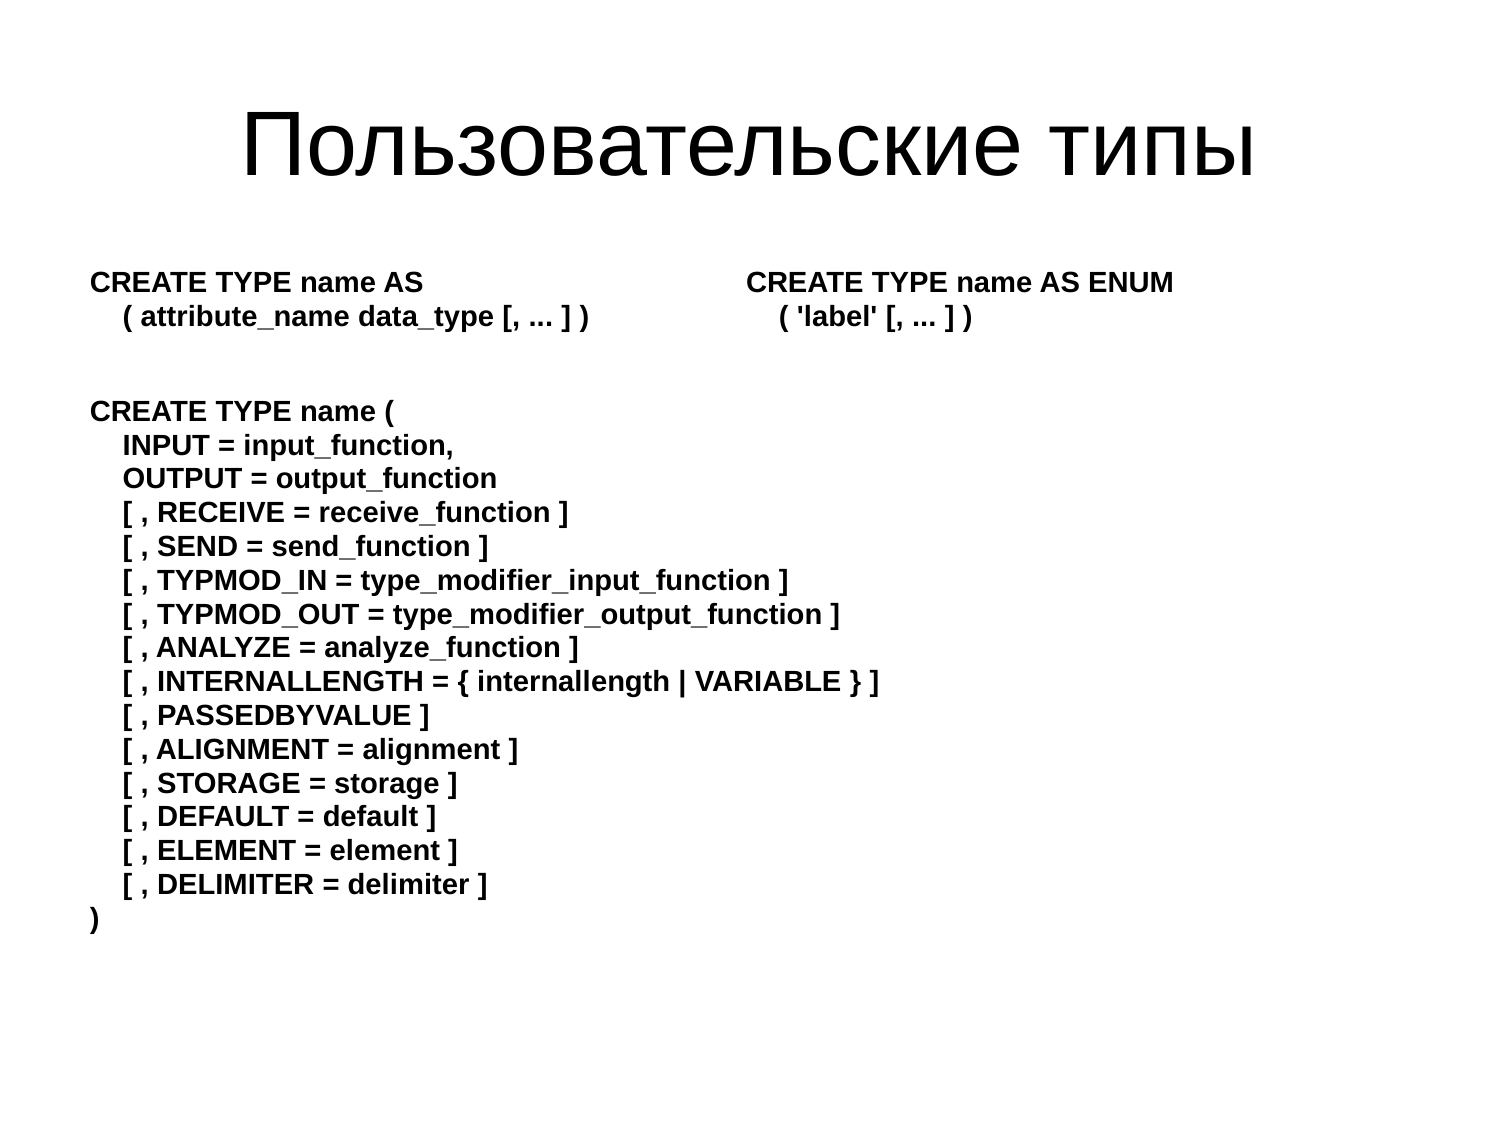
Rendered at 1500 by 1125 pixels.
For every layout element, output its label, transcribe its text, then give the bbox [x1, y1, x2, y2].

list CREATE TYPE name AS CREATE TYPE name AS ENUM ( attribute_name data_type [, ... ] ) ( 'label' [, ... ] ) CREATE TYPE name ( INPUT = input_function, OUTPUT = output_function [ , RECEIVE = receive_function ] [ , SEND = send_function ] [ , TYPMOD_IN = type_modifier_input_function ] [ , TYPMOD_OUT = type_modifier_output_function ] [ , ANALYZE = analyze_function ] [ , INTERNALLENGTH = { internallength | VARIABLE } ] [ , PASSEDBYVALUE ] [ , ALIGNMENT = alignment ] [ , STORAGE = storage ] [ , DEFAULT = default ] [ , ELEMENT = element ] [ , DELIMITER = delimiter ] ) [74, 262, 1426, 1006]
title Пользовательские типы [74, 44, 1426, 233]
